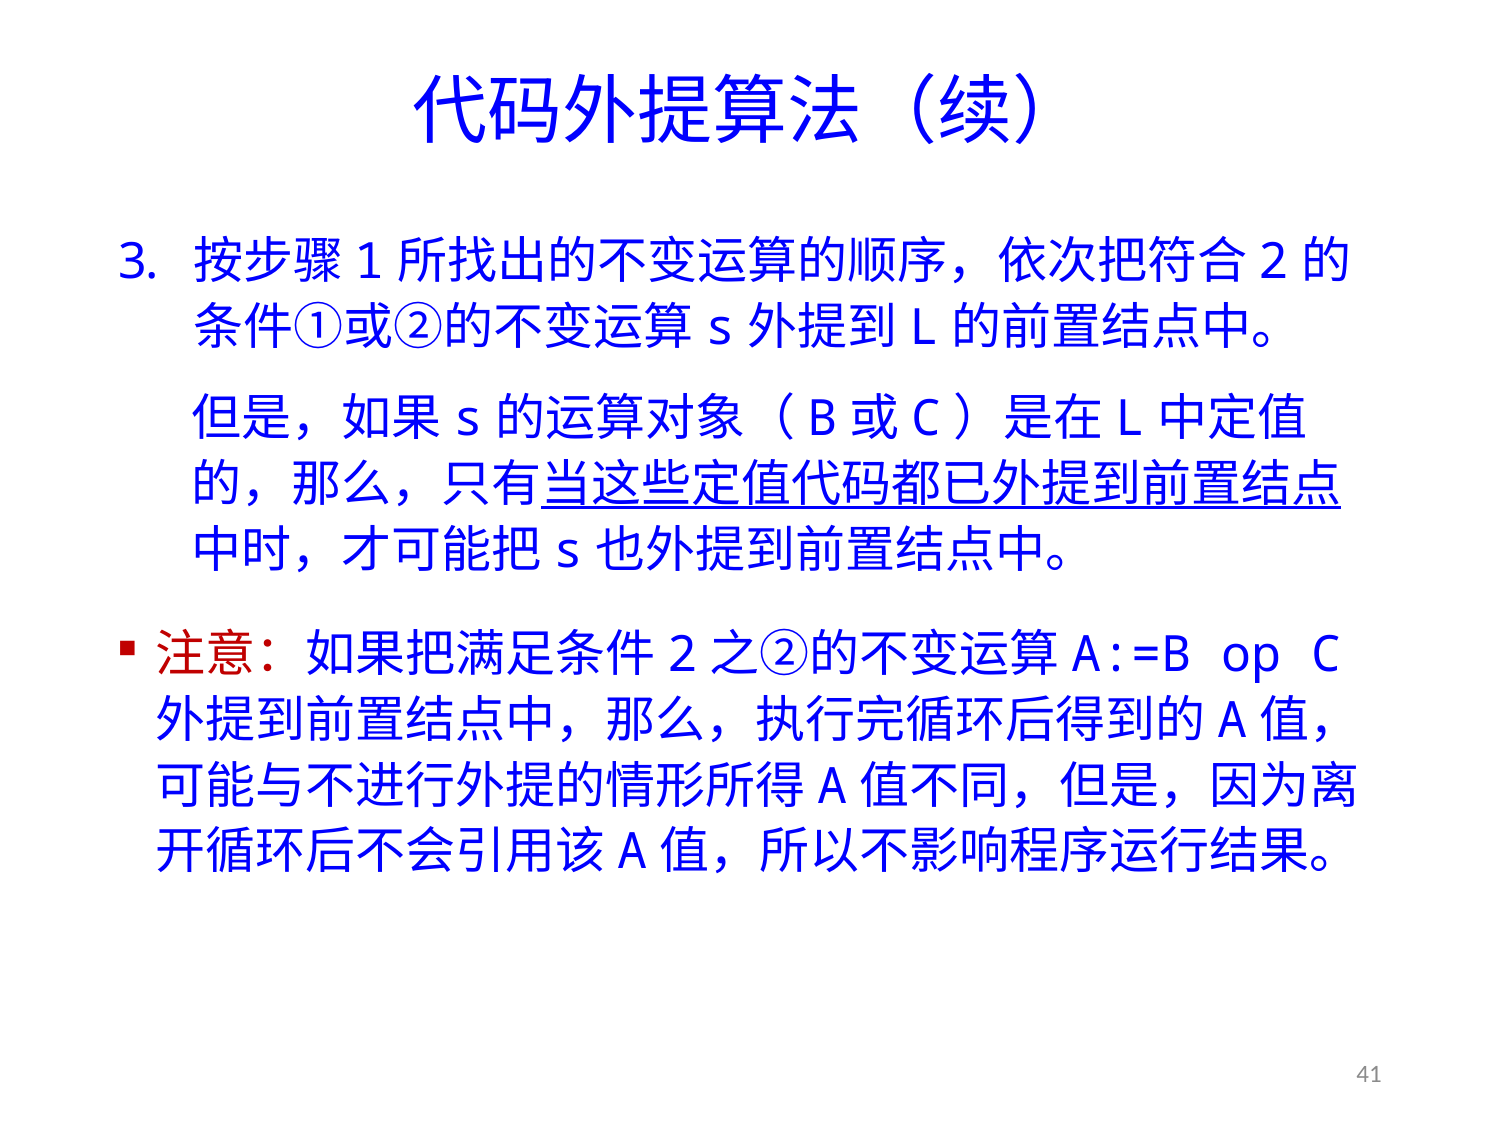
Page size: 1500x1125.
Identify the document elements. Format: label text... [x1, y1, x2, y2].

slide_number 41 [1059, 1042, 1397, 1103]
list 按步骤1所找出的不变运算的顺序，依次把符合2的条件①或②的不变运算s外提到L的前置结点中。 但是，如果s的运算对象（B或C）是在L中定值的，那么，只有当这些定值代码都已外提到前置结点中时，才可能把s也外提到前置结点中。 注意：如果把满足条件2之②的不变运算A:=B op C外提到前置结点中，那么，执行完循环后得到的A值，可能与不进行外提的情形所得A值不同，但是，因为离开循环后不会引用该A值，所以不影响程序运行结果。 [102, 215, 1398, 932]
title 代码外提算法（续） [102, 59, 1398, 168]
